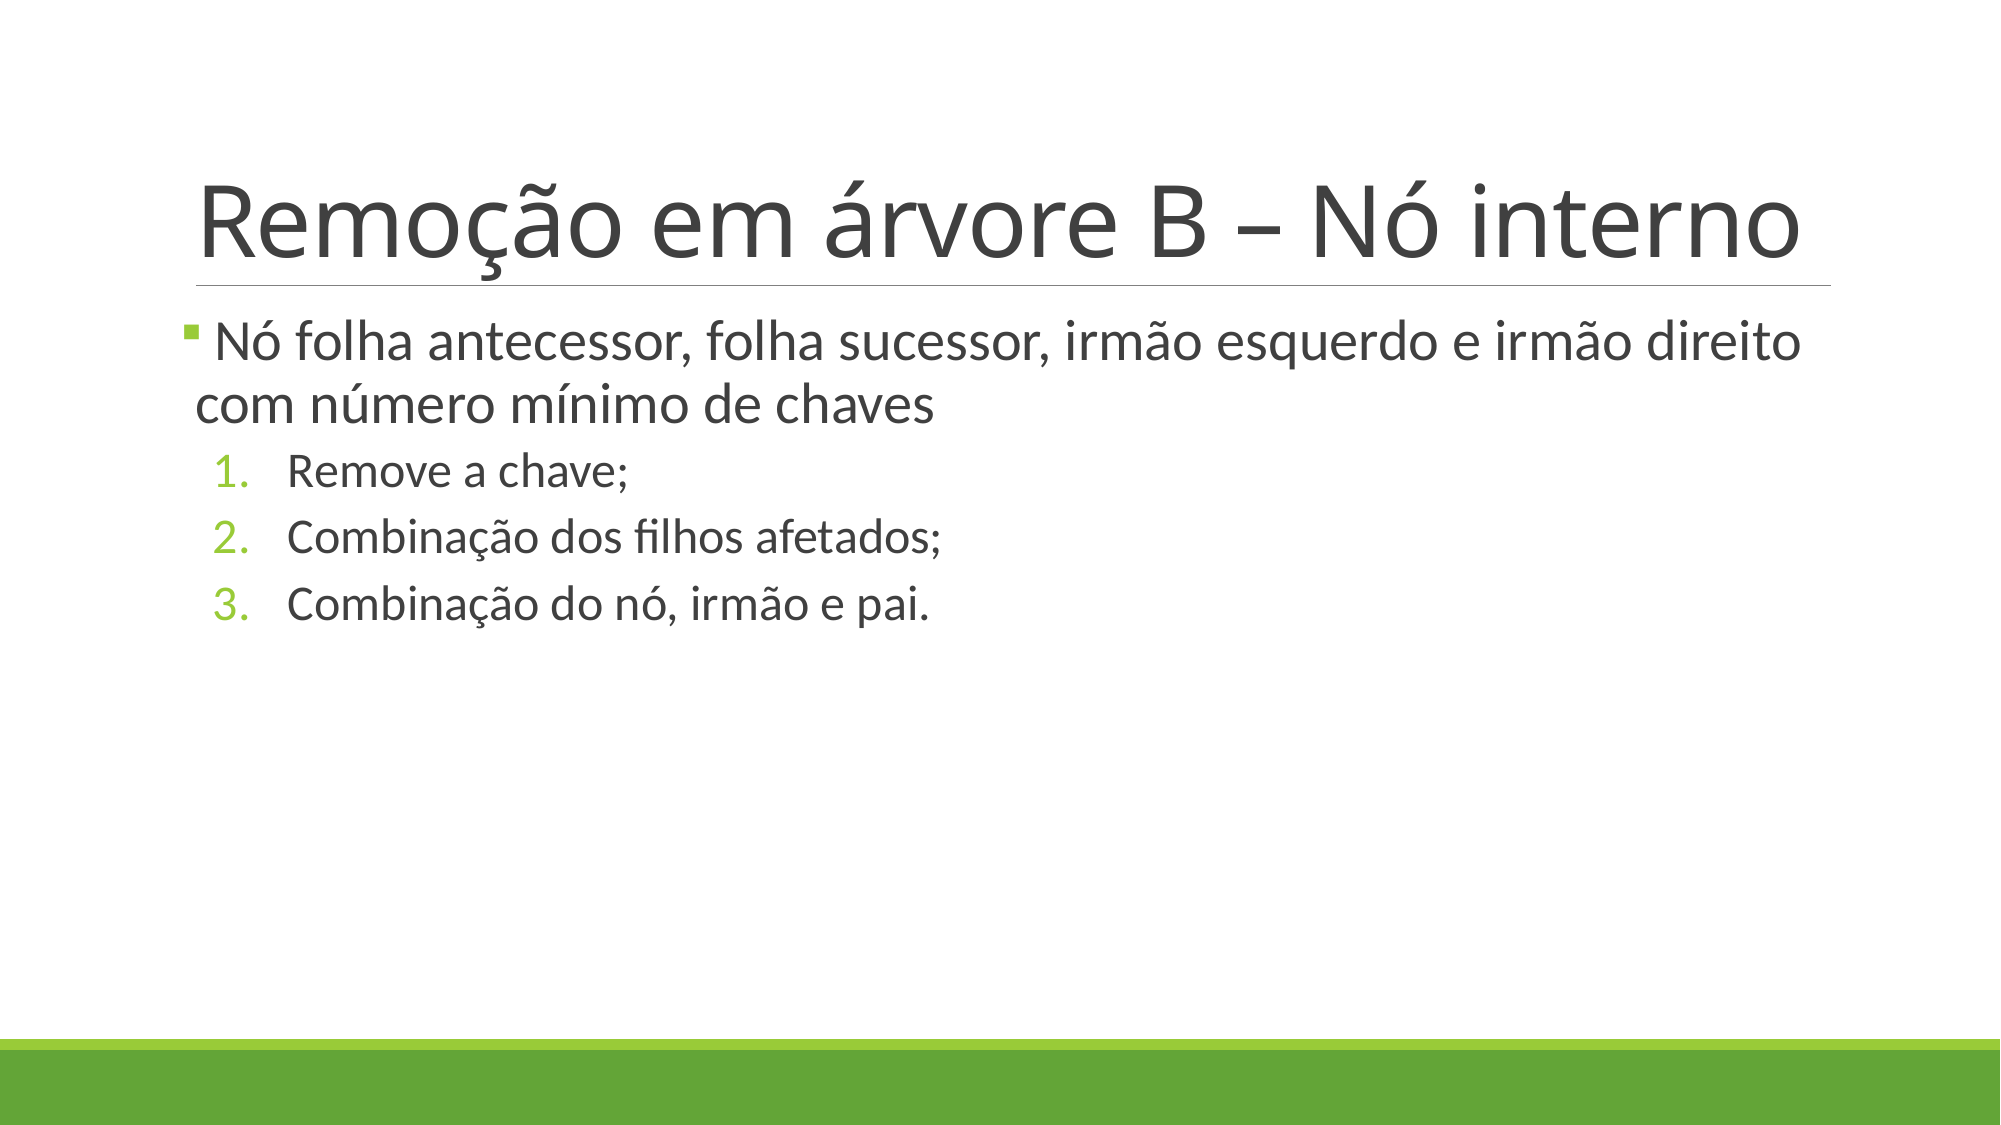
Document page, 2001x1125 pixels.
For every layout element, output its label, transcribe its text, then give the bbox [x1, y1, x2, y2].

list Nó folha antecessor, folha sucessor, irmão esquerdo e irmão direito com número mínimo de chaves Remove a chave; Combinação dos filhos afetados; Combinação do nó, irmão e pai. [180, 302, 1830, 963]
title Remoção em árvore B – Nó interno [180, 47, 1830, 285]
